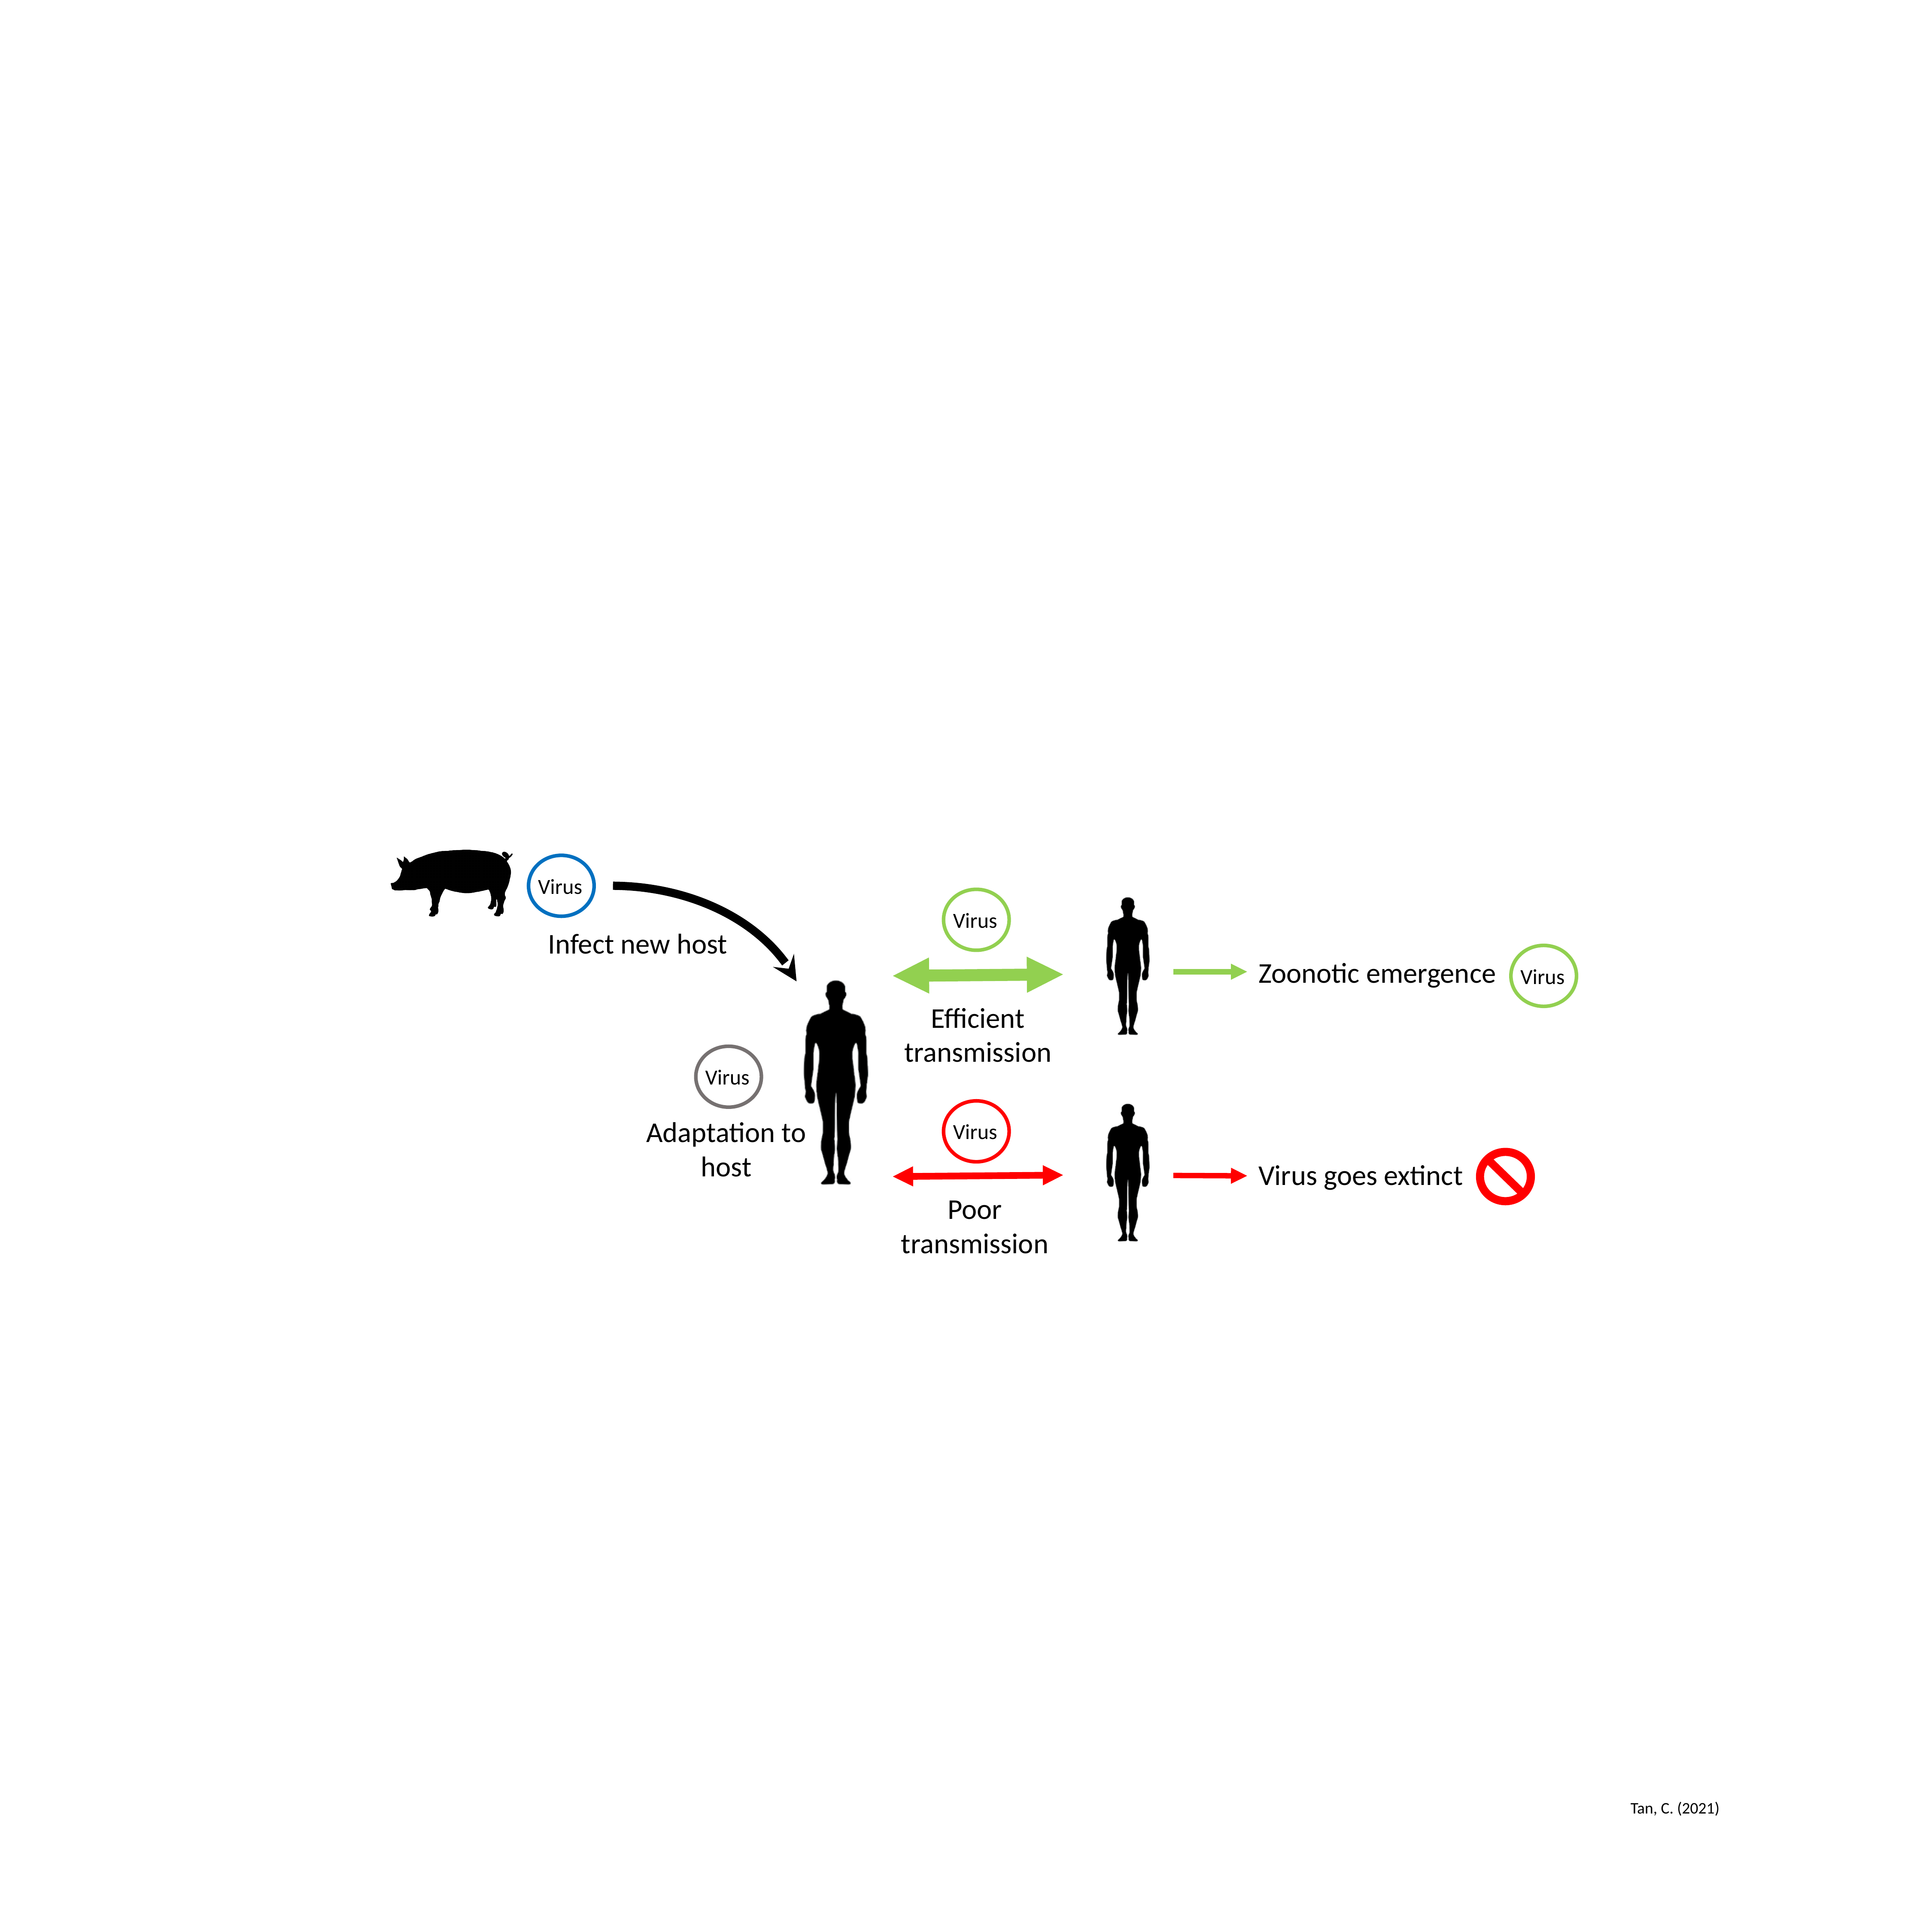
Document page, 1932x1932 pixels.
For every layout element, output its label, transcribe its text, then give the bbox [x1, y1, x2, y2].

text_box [390, 829, 1596, 1264]
text_box [106, 701, 1286, 1750]
text_box Tan, C. (2021) [1618, 1794, 1726, 1820]
